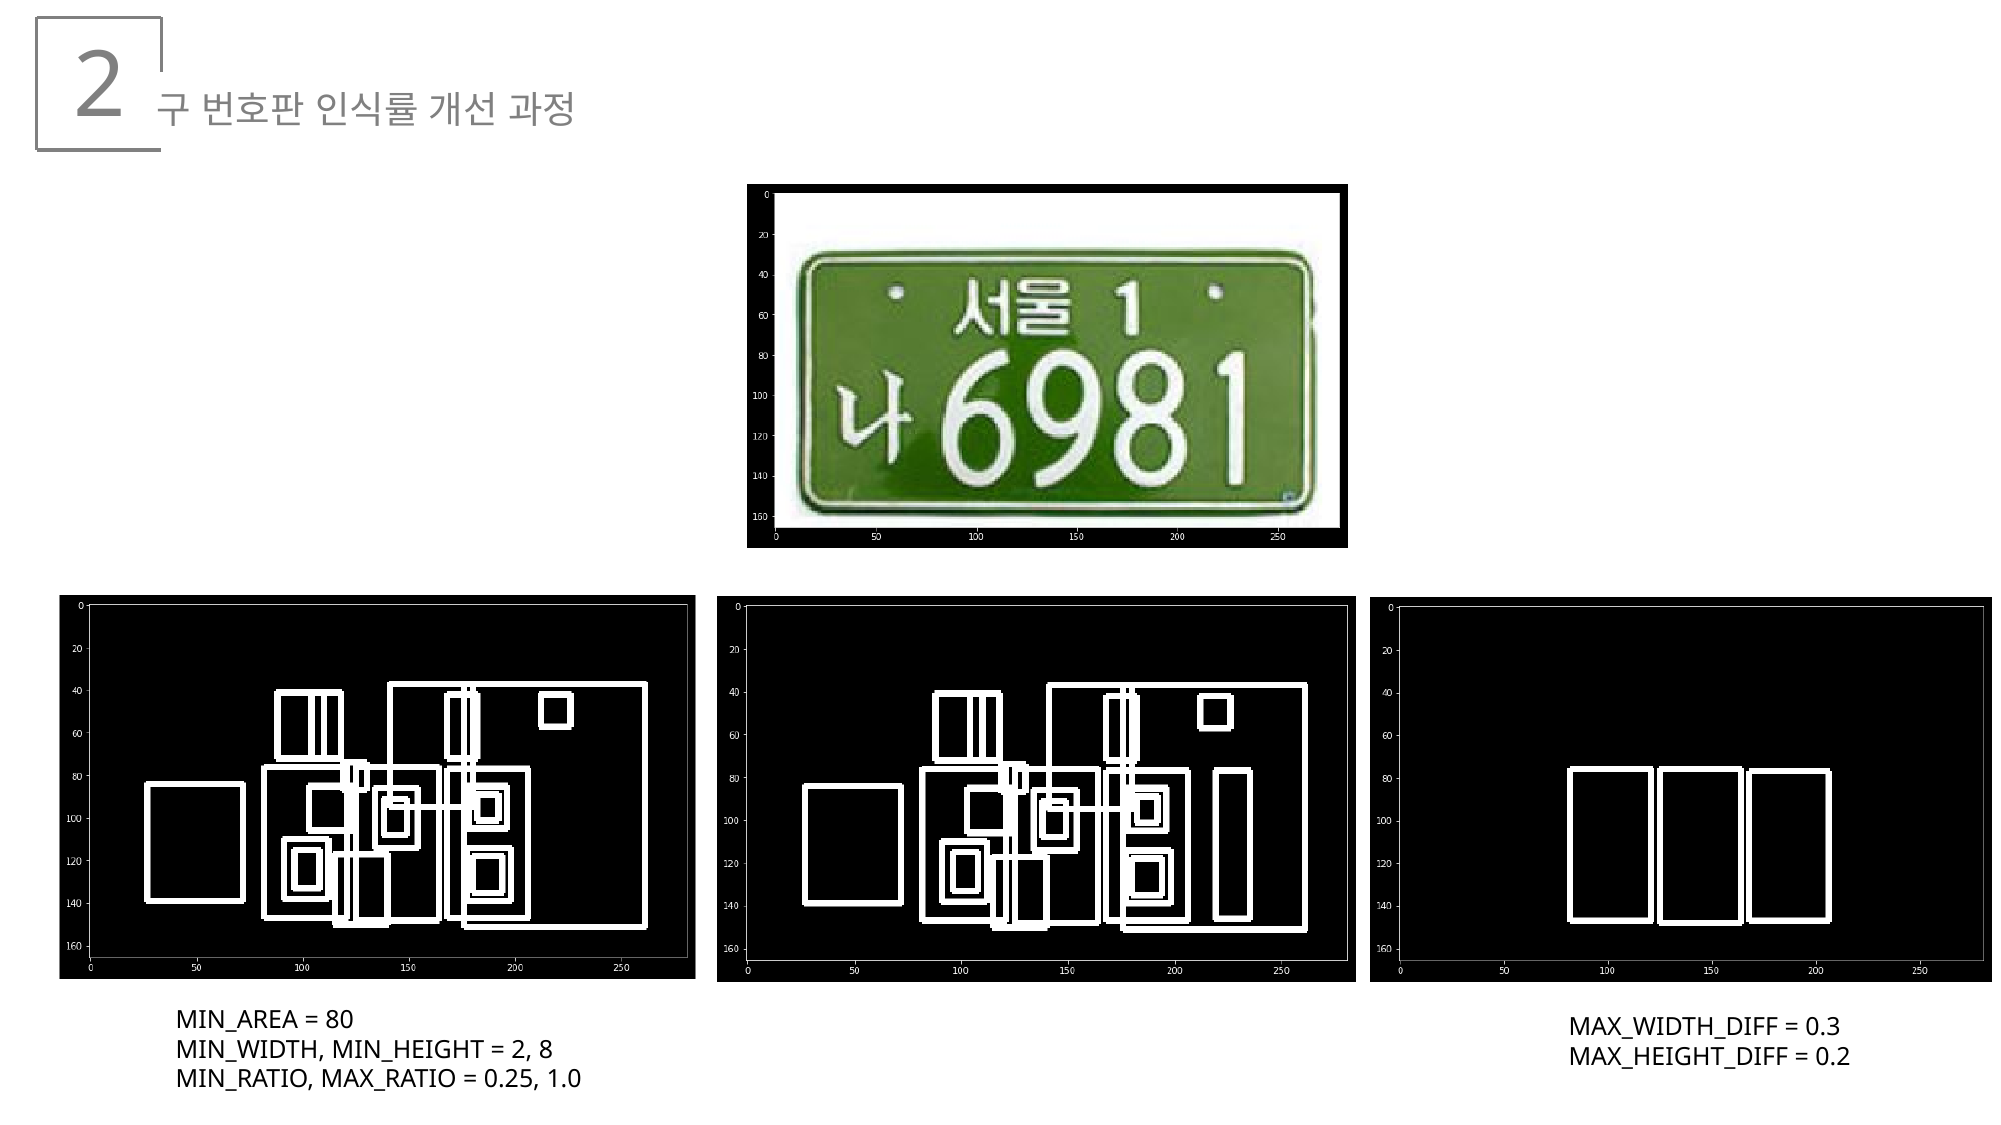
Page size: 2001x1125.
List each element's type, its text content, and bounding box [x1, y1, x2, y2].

picture [51, 589, 704, 983]
text_box MAX_WIDTH_DIFF = 0.3 MAX_HEIGHT_DIFF = 0.2 [1553, 1003, 1894, 1078]
picture [708, 591, 1997, 986]
picture [742, 183, 1355, 554]
text_box 2 [162, 17, 169, 78]
text_box MIN_AREA = 80 MIN_WIDTH, MIN_HEIGHT = 2, 8 MIN_RATIO, MAX_RATIO = 0.25, 1.0 [160, 965, 712, 1101]
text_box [36, 17, 162, 151]
text_box 구 번호판 인식률 개선 과정 [162, 78, 1025, 138]
